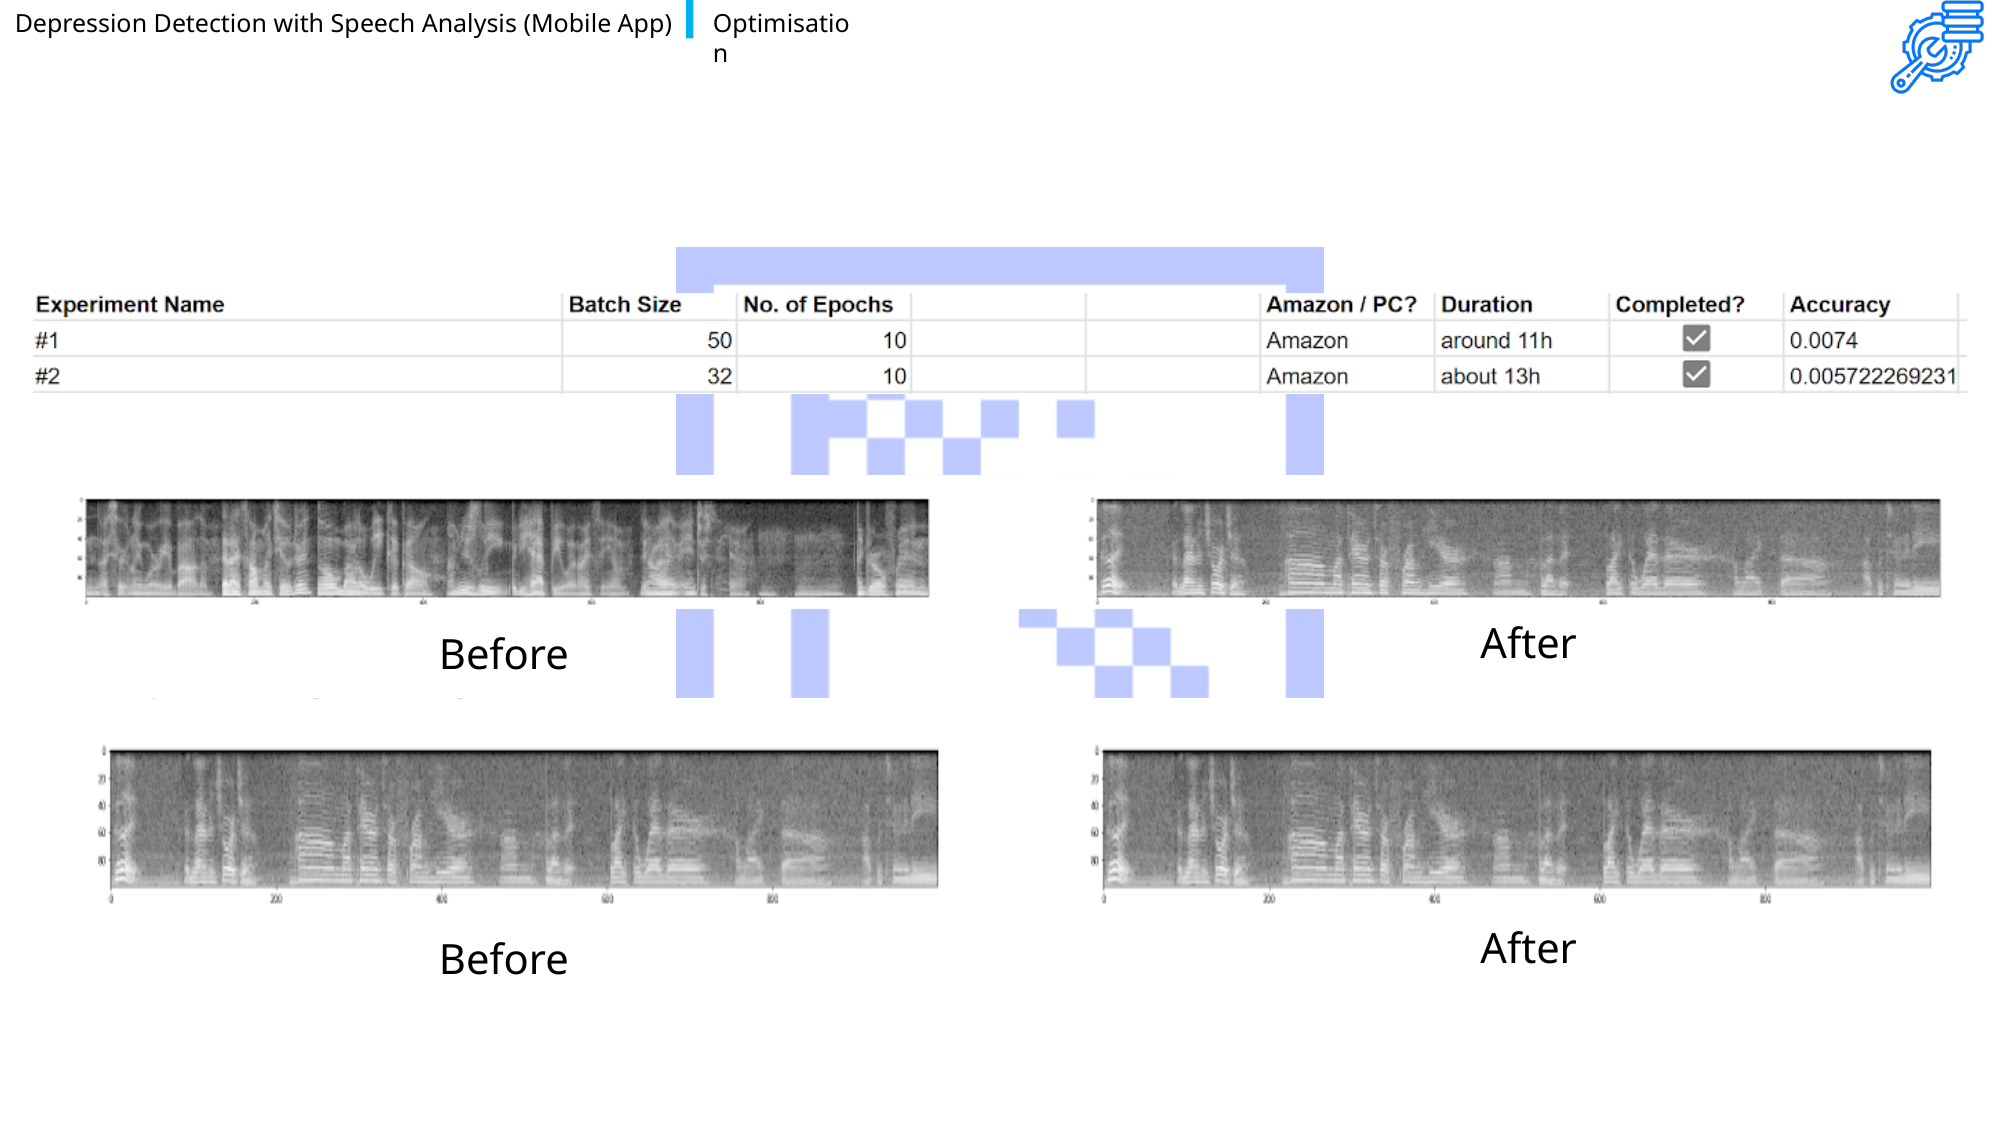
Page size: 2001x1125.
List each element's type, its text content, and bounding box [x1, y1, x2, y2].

text_box After [1369, 609, 1689, 675]
text_box Depression Detection with Speech Analysis (Mobile App) [0, 0, 707, 45]
text_box Before [344, 959, 664, 991]
picture [32, 247, 1968, 959]
text_box [685, 0, 695, 39]
text_box After [1369, 959, 1689, 980]
text_box Optimisation [698, 0, 880, 75]
picture [1889, 0, 1985, 95]
text_box Before [344, 620, 664, 686]
